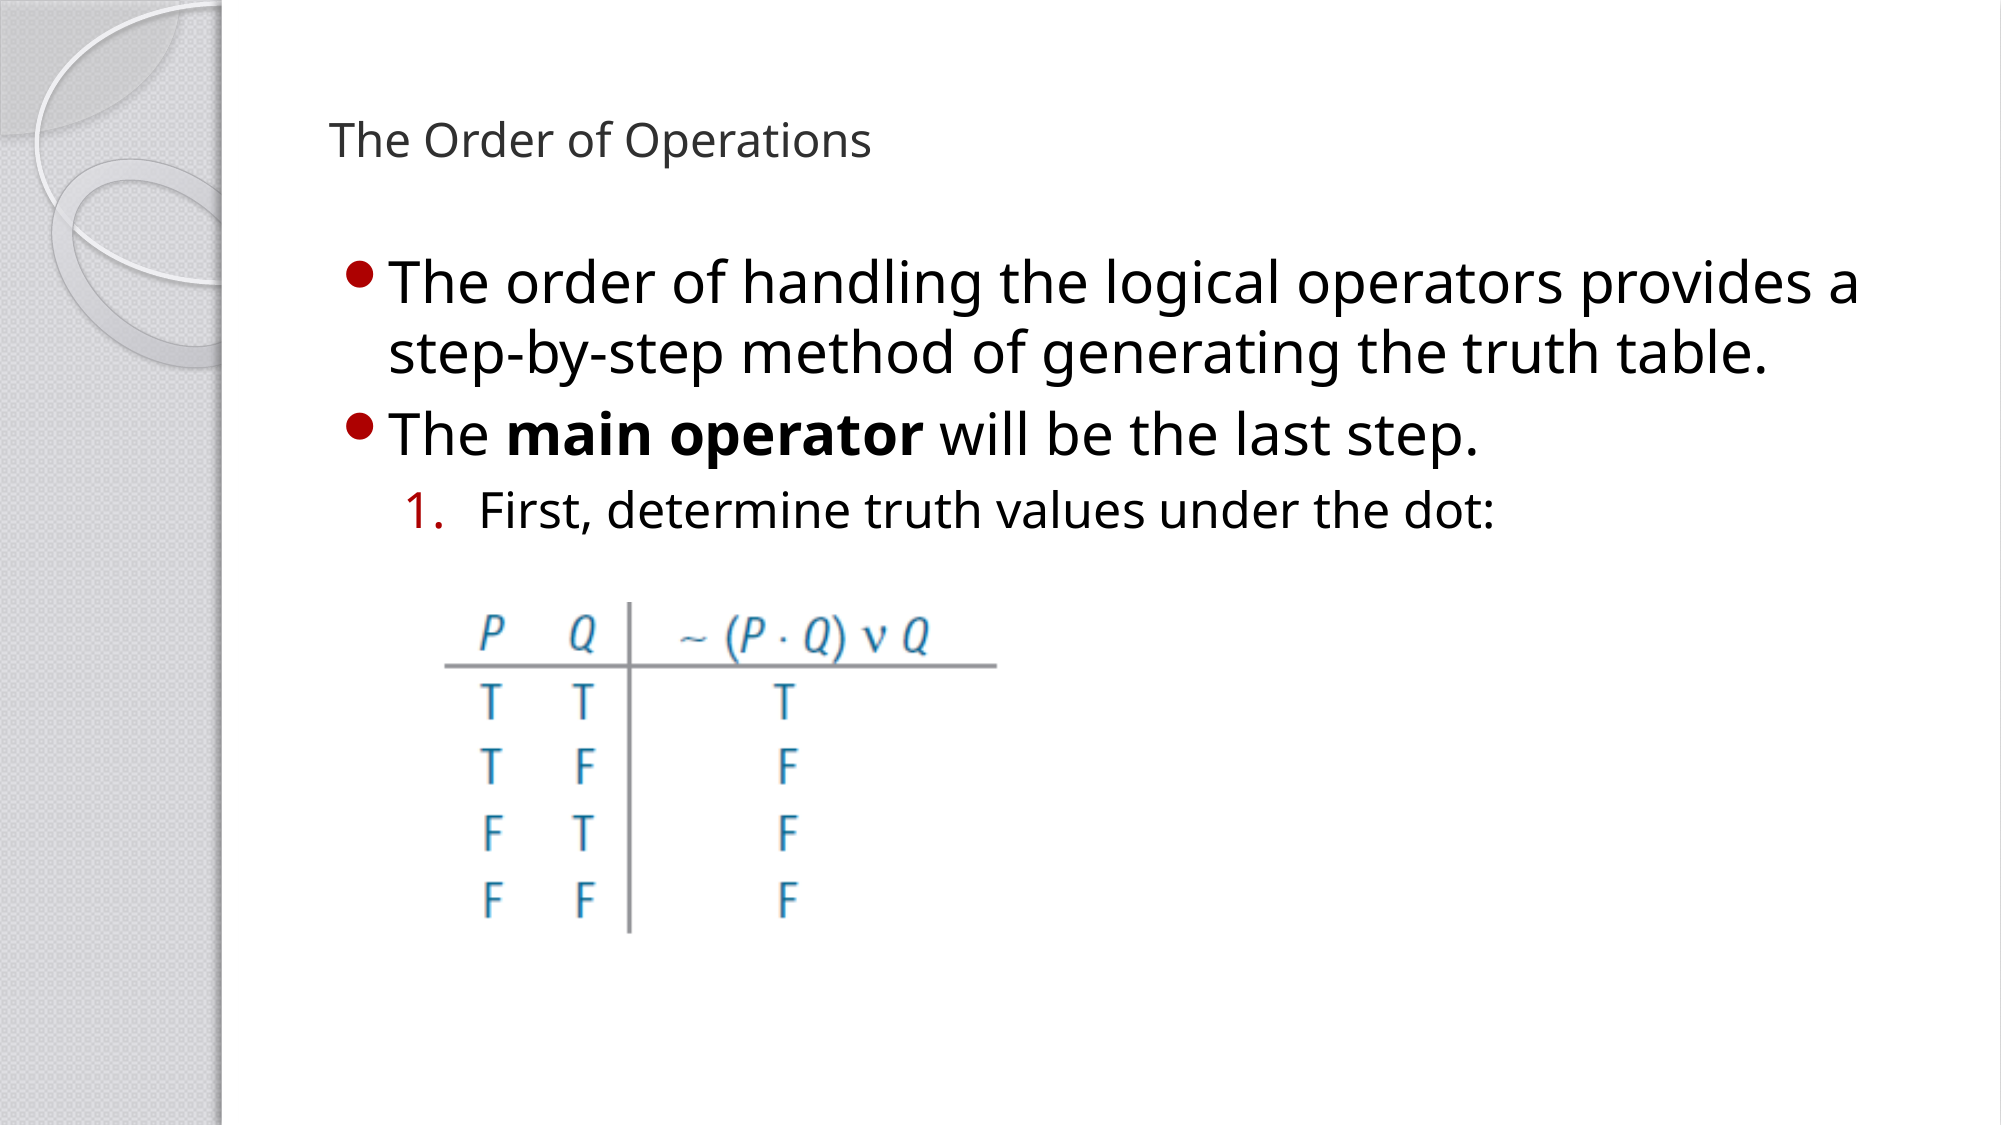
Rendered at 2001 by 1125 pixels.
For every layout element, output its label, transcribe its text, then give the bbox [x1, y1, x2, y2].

title The Order of Operations [313, 45, 1954, 233]
picture [433, 602, 1022, 963]
list The order of handling the logical operators provides a step-by-step method of generating the truth table. The main operator will be the last step. First, determine truth values under the dot: [313, 237, 1954, 1025]
